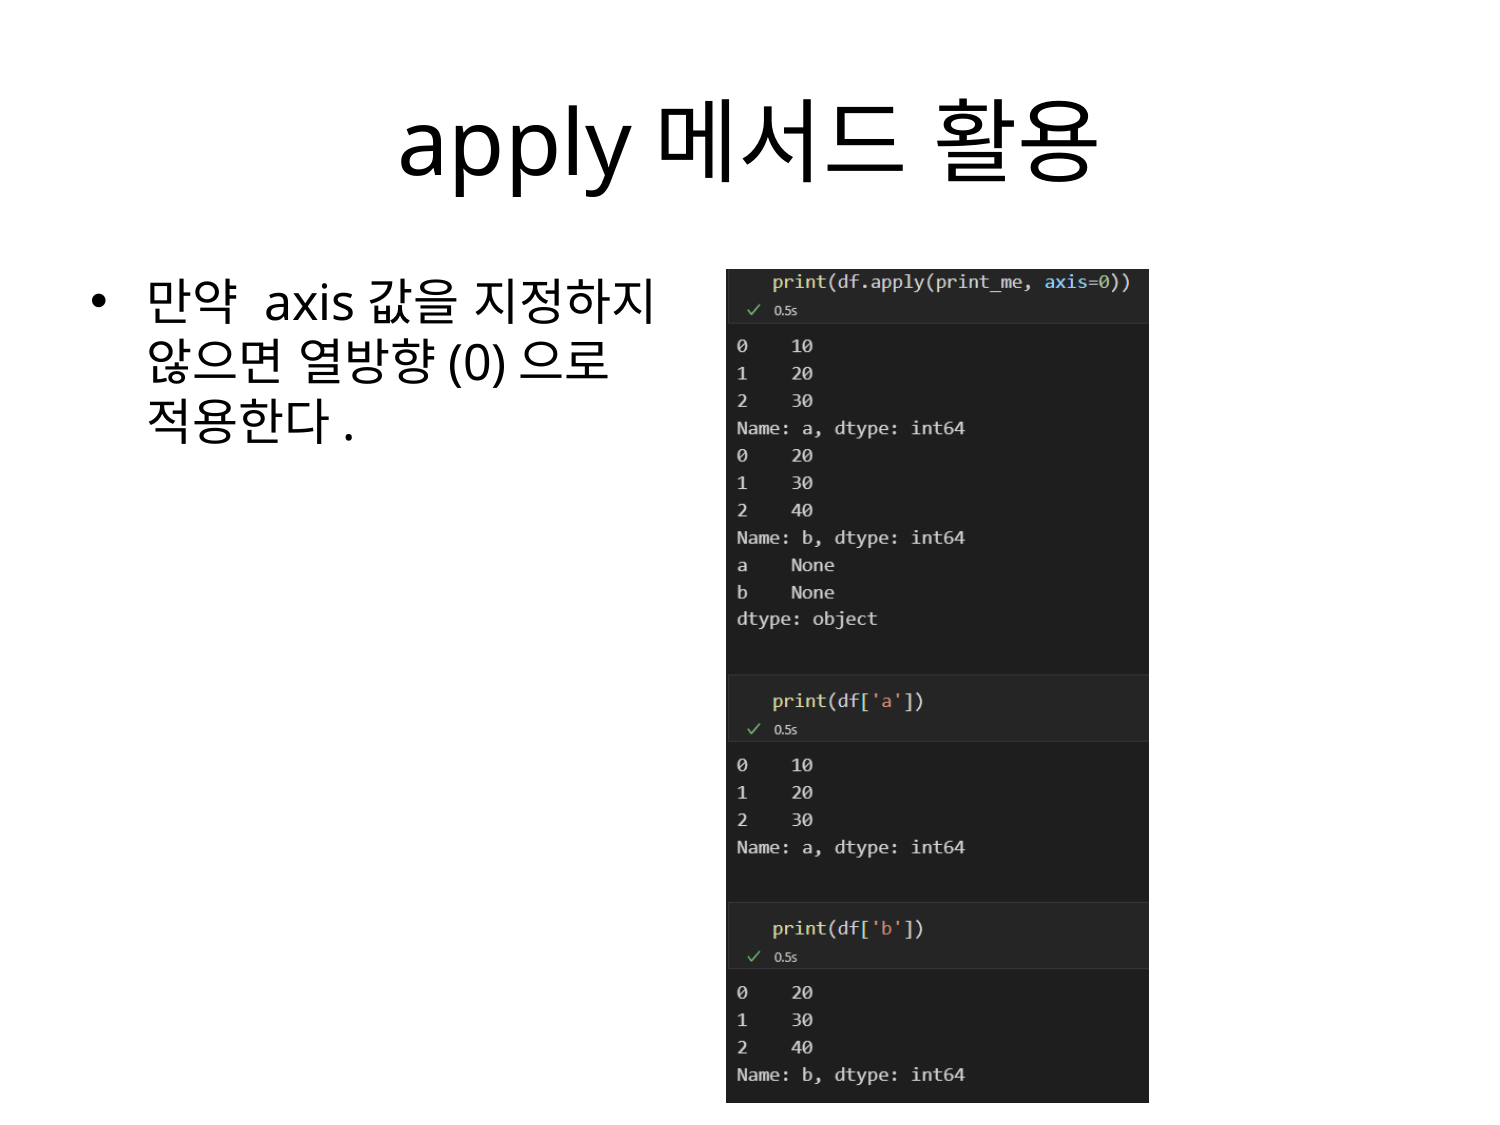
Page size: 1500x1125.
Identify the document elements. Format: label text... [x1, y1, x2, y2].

title apply메서드 활용 [75, 45, 1425, 233]
picture [726, 269, 1149, 1103]
list 만약 axis값을 지정하지 않으면 열방향(0)으로 적용한다. [75, 262, 692, 1005]
